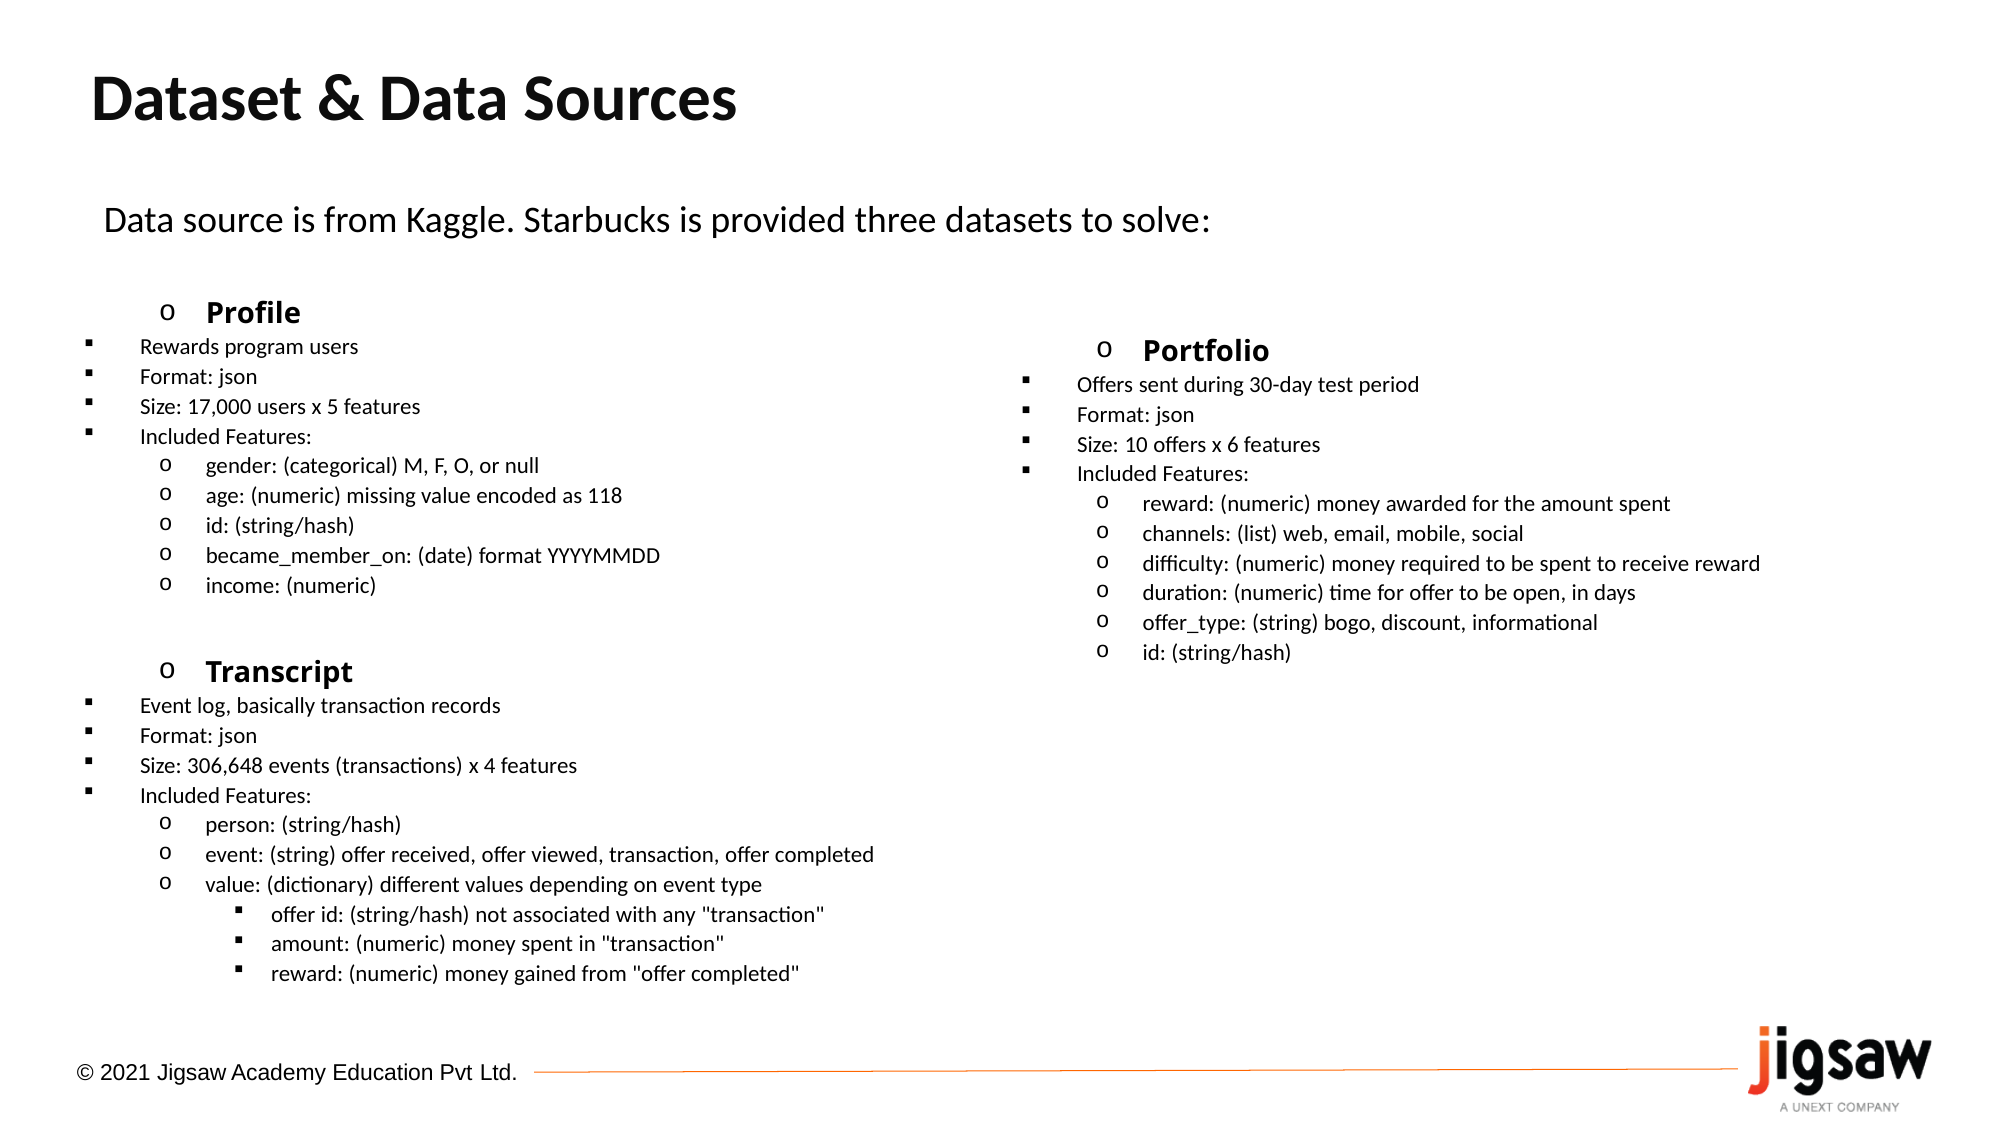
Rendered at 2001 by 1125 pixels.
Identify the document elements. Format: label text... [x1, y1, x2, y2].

picture [1748, 1026, 1932, 1112]
footer © 2021 Jigsaw Academy Education Pvt Ltd. [74, 1057, 524, 1125]
text_box Portfolio Offers sent during 30-day test period Format: json Size: 10 offers x 6 features Included Features: reward: (numeric) money awarded for the amount spent channels: (list) web, email, mobile, social difficulty: (numeric) money required to be spent to receive reward duration: (numeric) time for offer to be open, in days offer_type: (string) bogo, discount, informational id: (string/hash) [1006, 324, 1800, 718]
title Dataset & Data Sources [89, 51, 1675, 187]
text_box Data source is from Kaggle. Starbucks is provided three datasets to solve: [88, 187, 1800, 248]
text_box Profile Rewards program users Format: json Size: 17,000 users x 5 features Included Features: gender: (categorical) M, F, O, or null age: (numeric) missing value encoded as 118 id: (string/hash) became_member_on: (date) format YYYYMMDD income: (numeric) [69, 287, 700, 605]
text_box Transcript Event log, basically transaction records Format: json Size: 306,648 events (transactions) x 4 features Included Features: person: (string/hash) event: (string) offer received, offer viewed, transaction, offer completed value: (dictionary) different values depending on event type offer id: (string/hash) not associated with any "transaction" amount: (numeric) money spent in "transaction" reward: (numeric) money gained from "offer completed" [68, 646, 944, 994]
